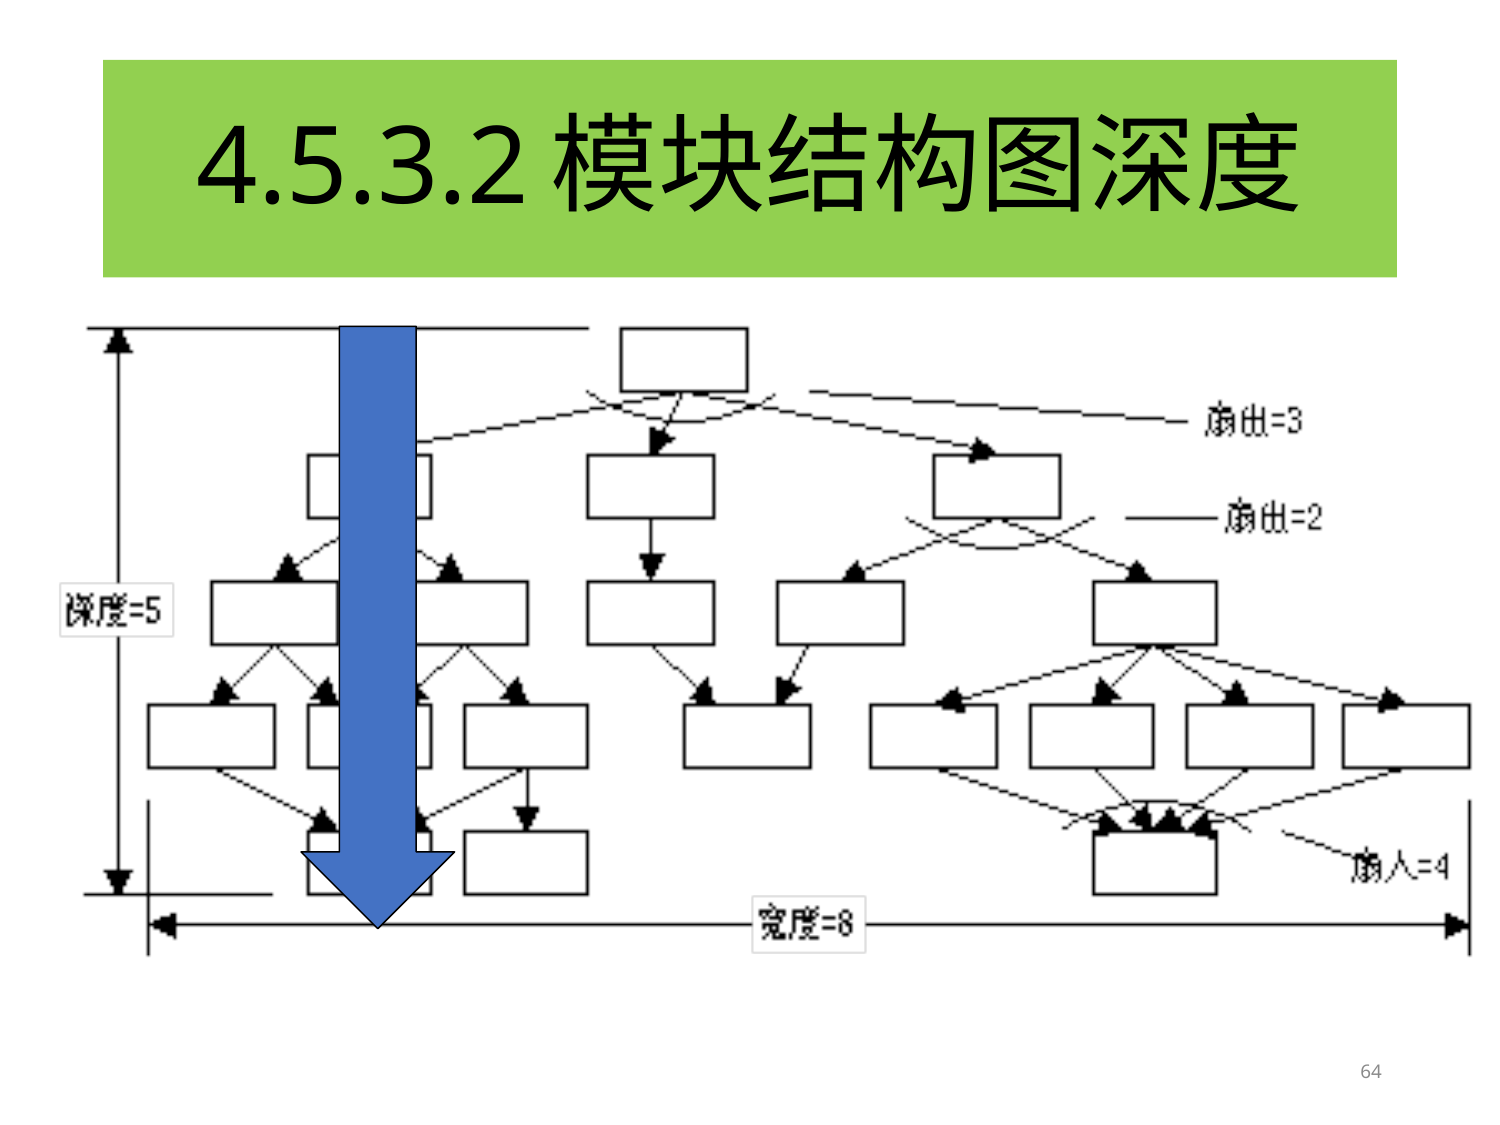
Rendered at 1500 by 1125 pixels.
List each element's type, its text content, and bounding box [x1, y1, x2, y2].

picture [18, 278, 1500, 964]
title 4.5.3.2模块结构图深度 [103, 59, 1397, 278]
slide_number 64 [1059, 1042, 1397, 1103]
